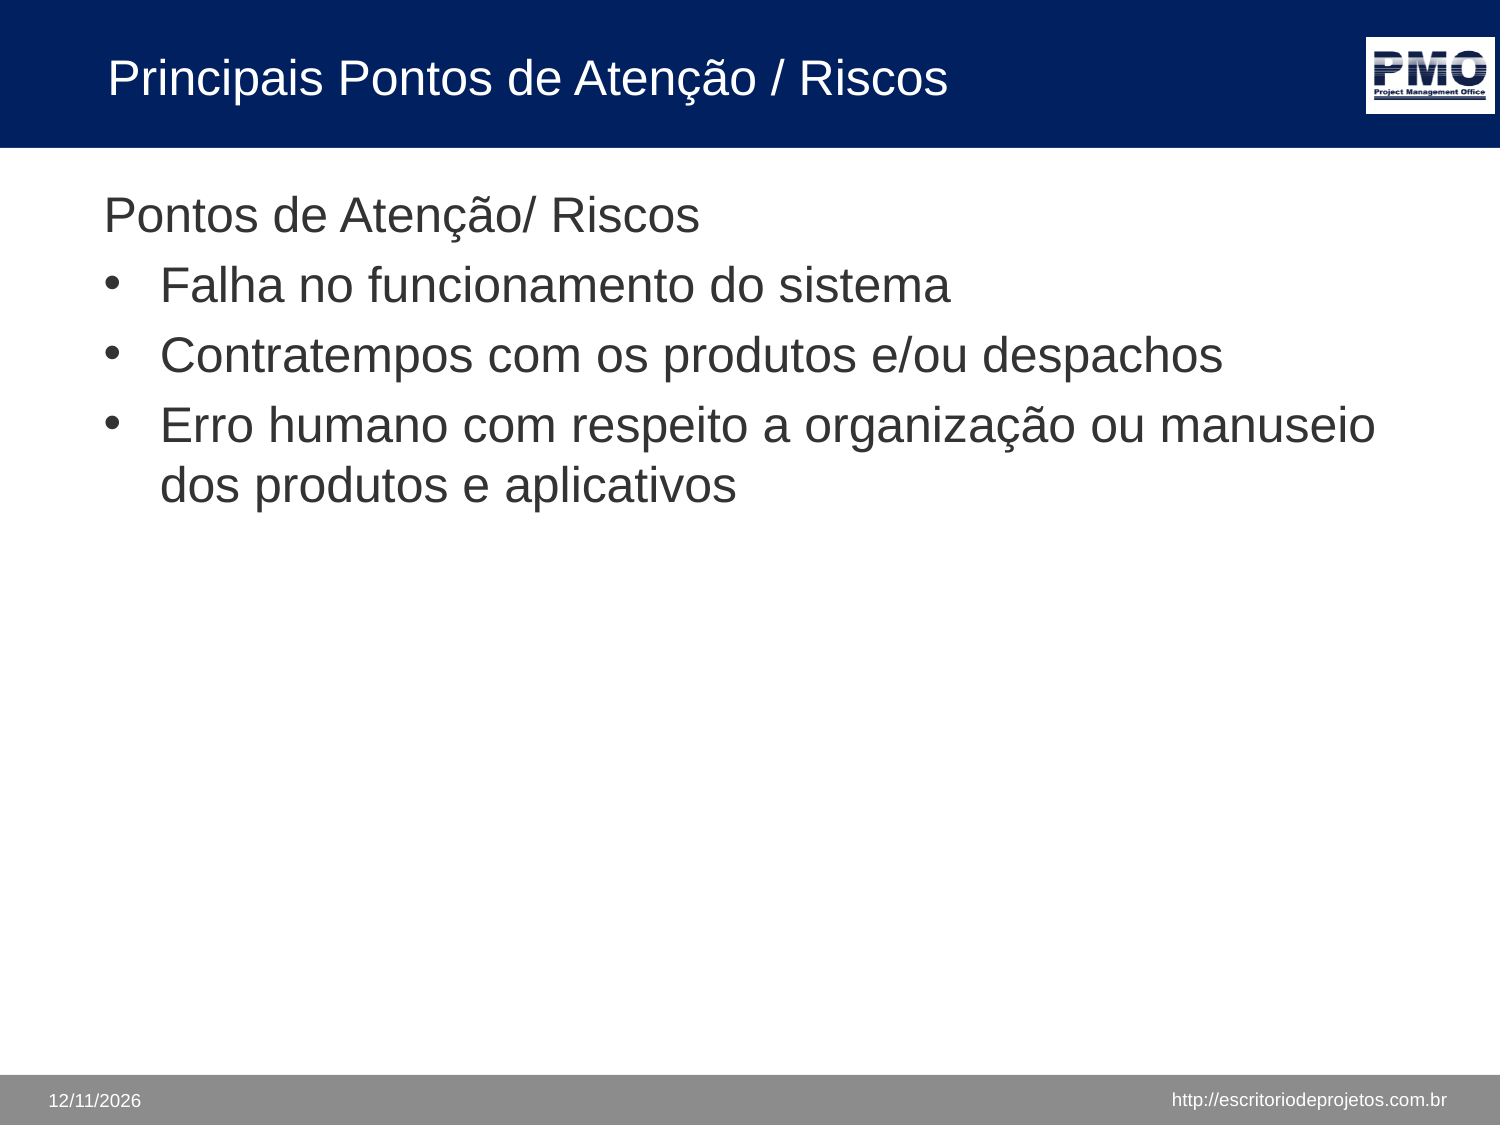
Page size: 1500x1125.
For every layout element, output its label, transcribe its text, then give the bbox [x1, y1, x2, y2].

list Pontos de Atenção/ Riscos Falha no funcionamento do sistema Contratempos com os produtos e/ou despachos Erro humano com respeito a organização ou manuseio dos produtos e aplicativos [88, 174, 1424, 1050]
title Principais Pontos de Atenção / Riscos [92, 12, 1341, 138]
picture [1366, 37, 1495, 114]
